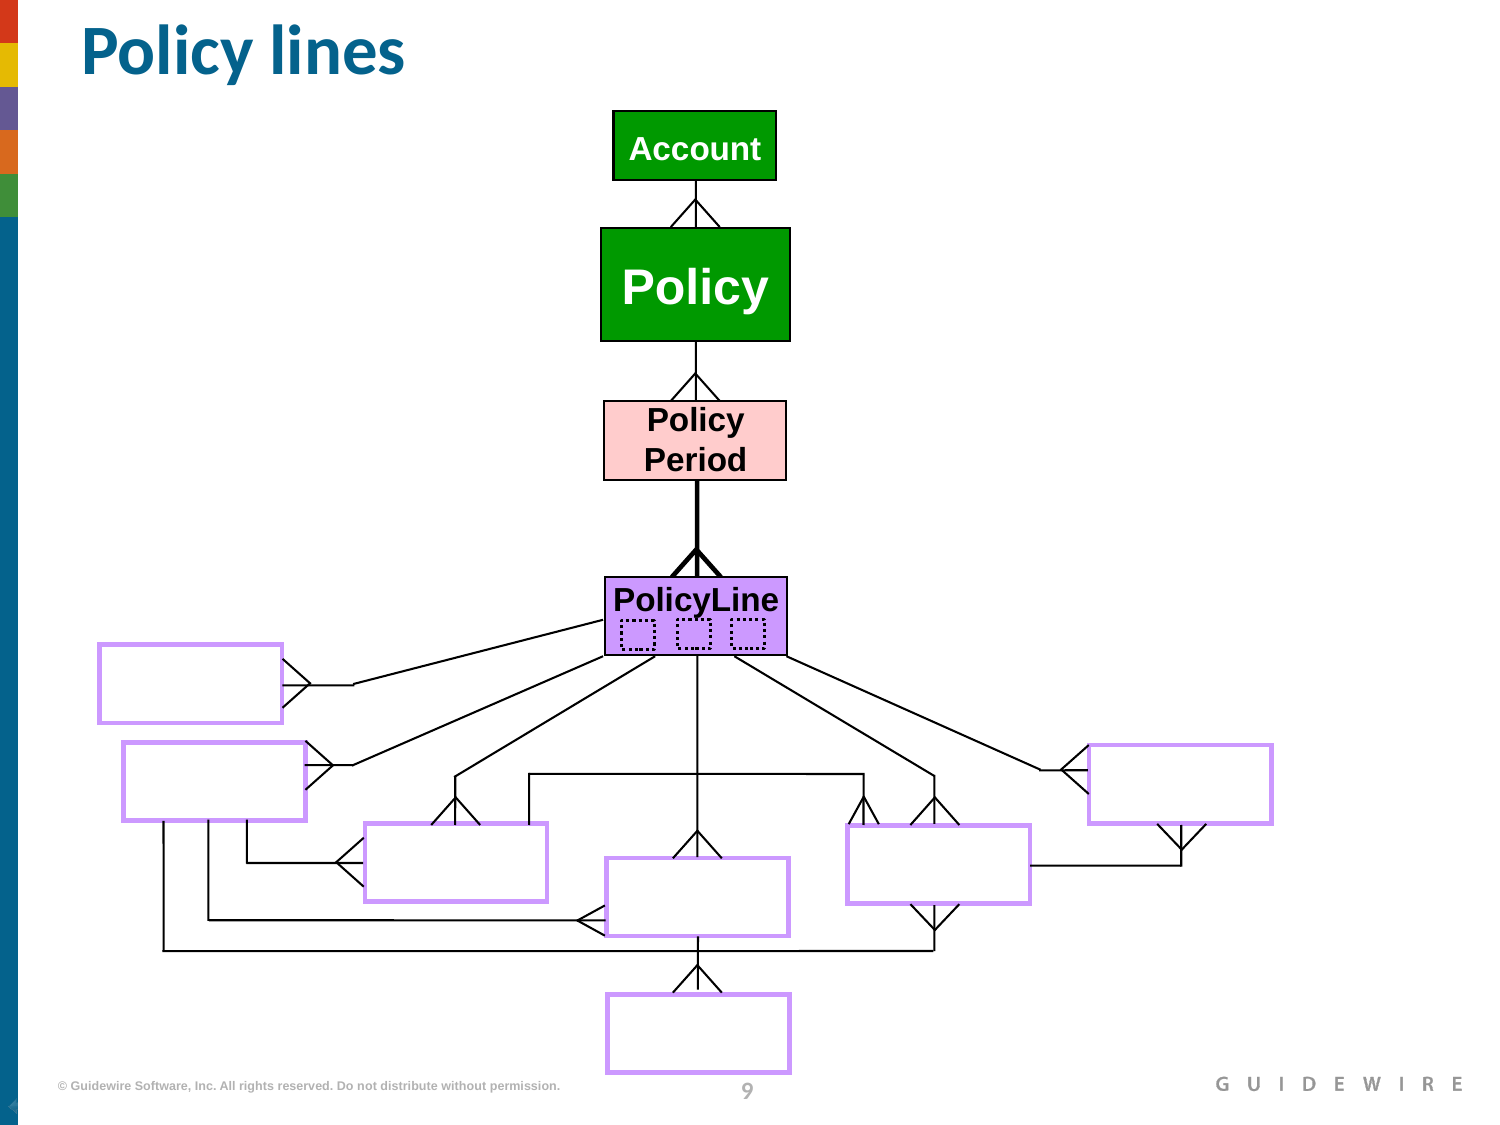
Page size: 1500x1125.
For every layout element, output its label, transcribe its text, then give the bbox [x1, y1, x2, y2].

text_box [613, 110, 776, 181]
text_box [607, 994, 790, 1073]
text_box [670, 198, 720, 228]
text_box [1089, 745, 1272, 824]
picture [0, 0, 18, 216]
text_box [603, 398, 787, 480]
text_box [335, 837, 364, 887]
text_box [910, 903, 960, 952]
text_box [1060, 744, 1089, 795]
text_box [271, 668, 322, 698]
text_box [604, 576, 788, 656]
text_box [575, 906, 607, 935]
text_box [672, 829, 723, 859]
picture [1215, 1073, 1480, 1096]
title Policy lines [81, 19, 1446, 142]
text_box [123, 742, 306, 821]
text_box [1157, 823, 1207, 851]
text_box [600, 227, 791, 342]
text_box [670, 372, 720, 402]
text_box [910, 796, 960, 826]
text_box [847, 825, 1030, 904]
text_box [294, 750, 345, 780]
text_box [671, 548, 722, 574]
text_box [848, 795, 880, 825]
text_box [364, 823, 548, 902]
picture [10, 1101, 18, 1111]
text_box [606, 857, 789, 937]
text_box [672, 964, 723, 993]
text_box [99, 644, 282, 724]
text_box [431, 796, 481, 826]
